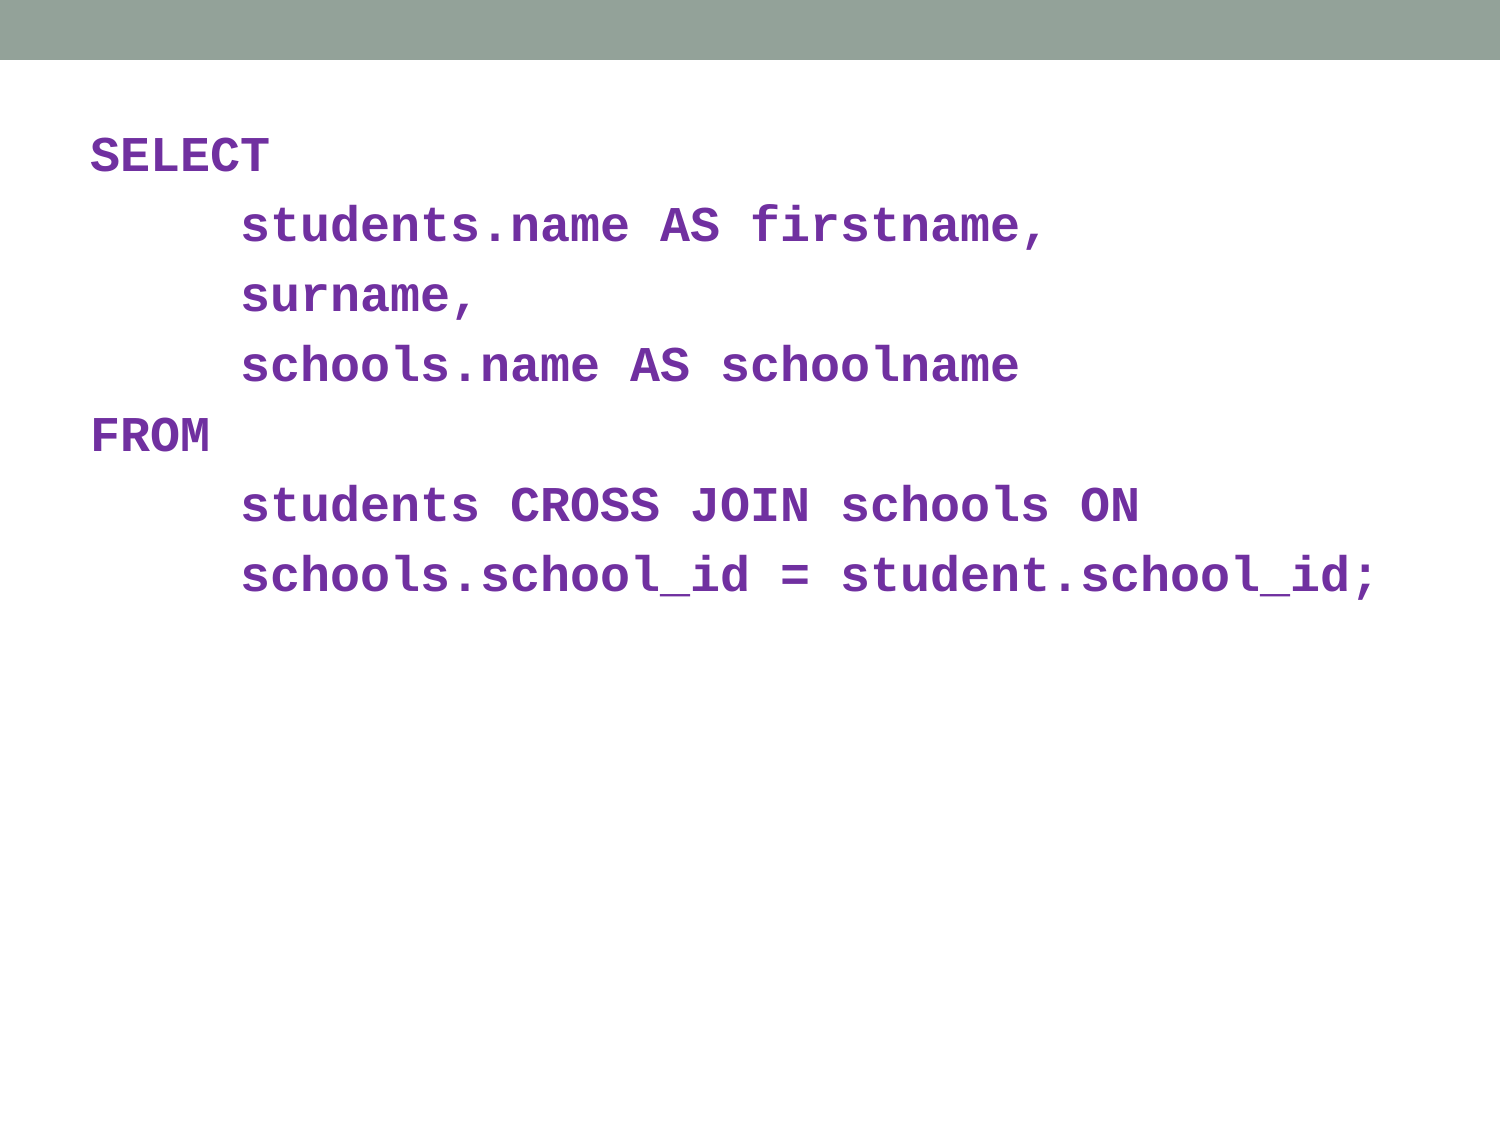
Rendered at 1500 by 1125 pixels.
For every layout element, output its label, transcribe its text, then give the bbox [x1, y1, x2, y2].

list SELECT students.name AS firstname, surname, schools.name AS schoolname FROM students CROSS JOIN schools ON schools.school_id = student.school_id; [75, 113, 1425, 914]
